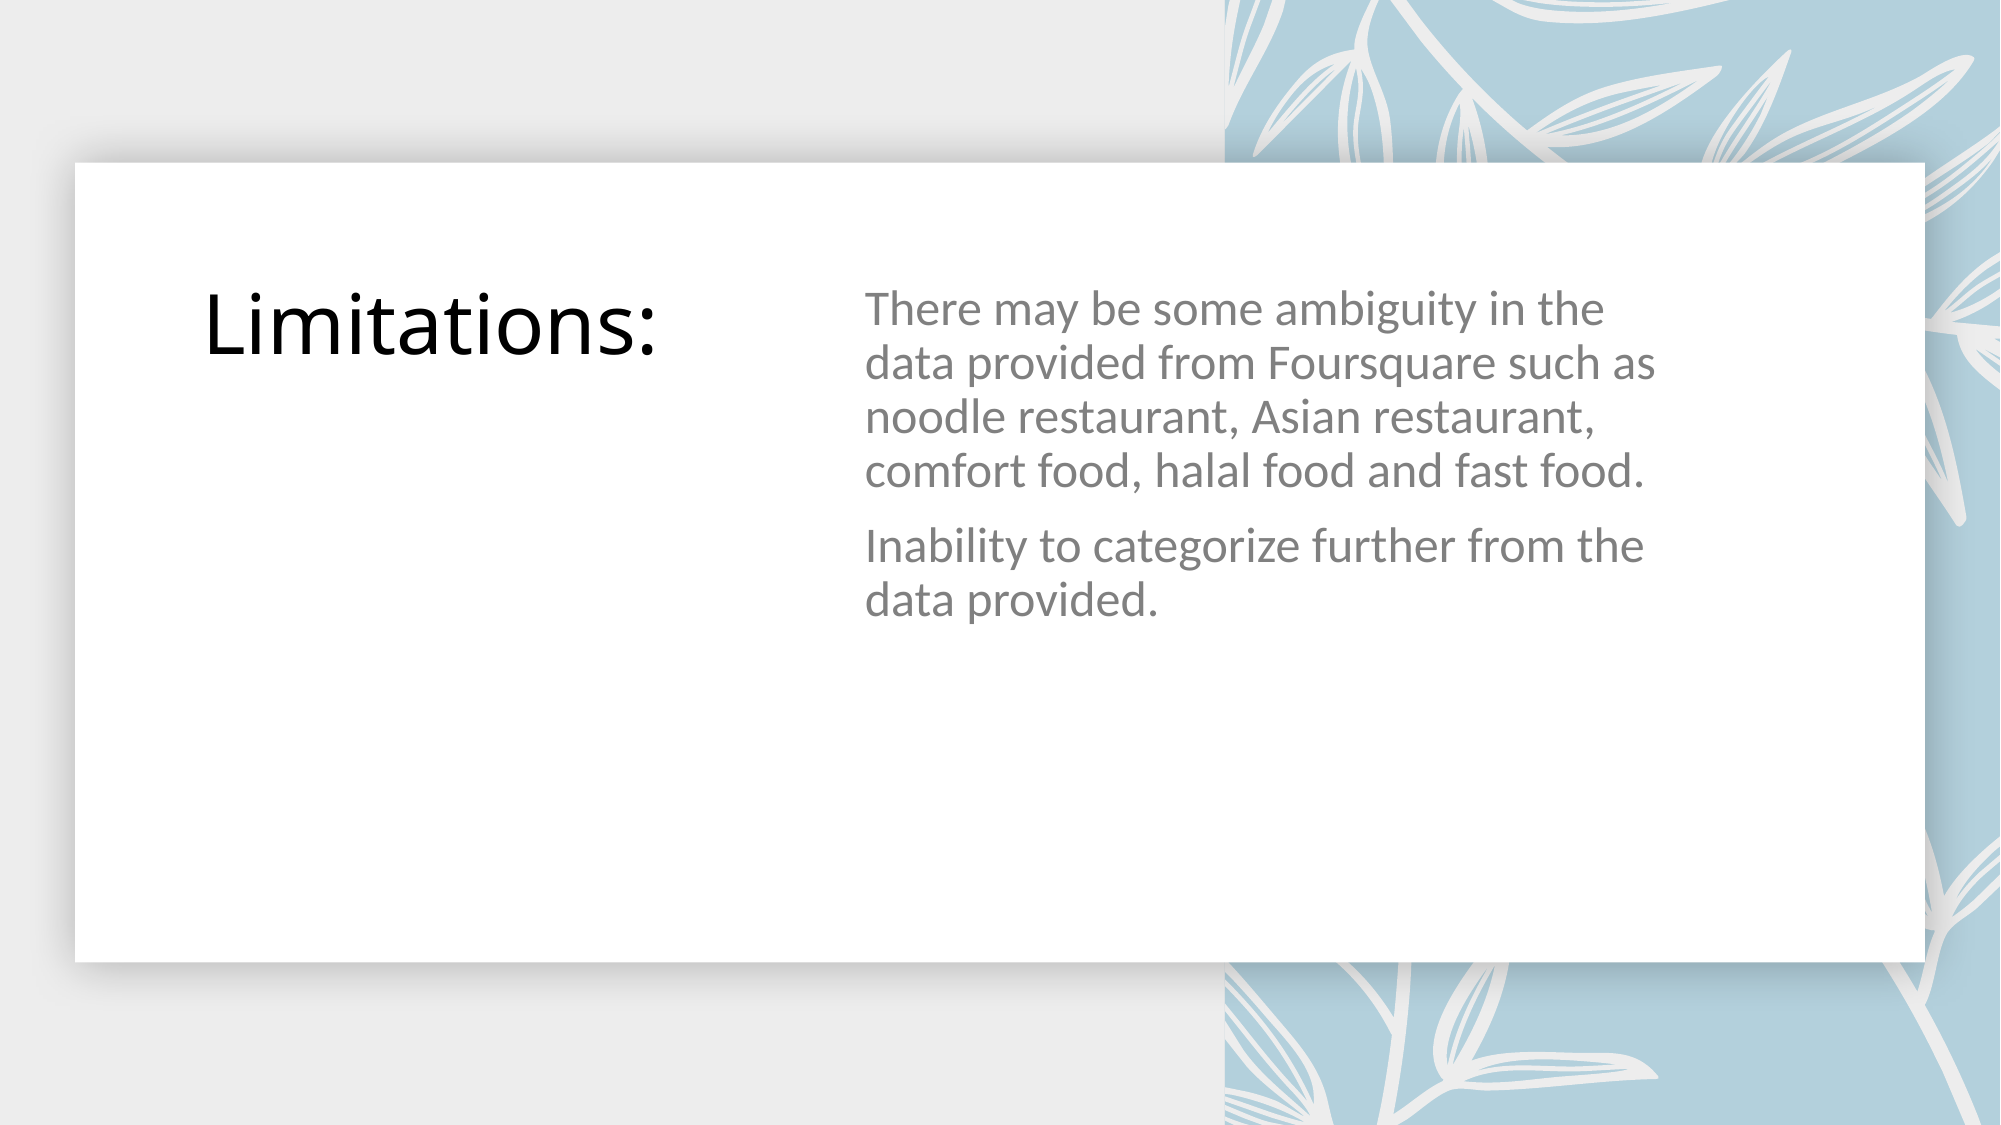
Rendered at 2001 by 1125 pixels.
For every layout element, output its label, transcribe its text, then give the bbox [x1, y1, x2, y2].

text_box [74, 161, 1224, 964]
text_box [1224, 0, 2000, 1125]
text_box [0, 0, 1224, 1125]
title Limitations: [187, 275, 849, 850]
list There may be some ambiguity in the data provided from Foursquare such as noodle restaurant, Asian restaurant, comfort food, halal food and fast food. Inability to categorize further from the data provided. [849, 275, 1224, 850]
